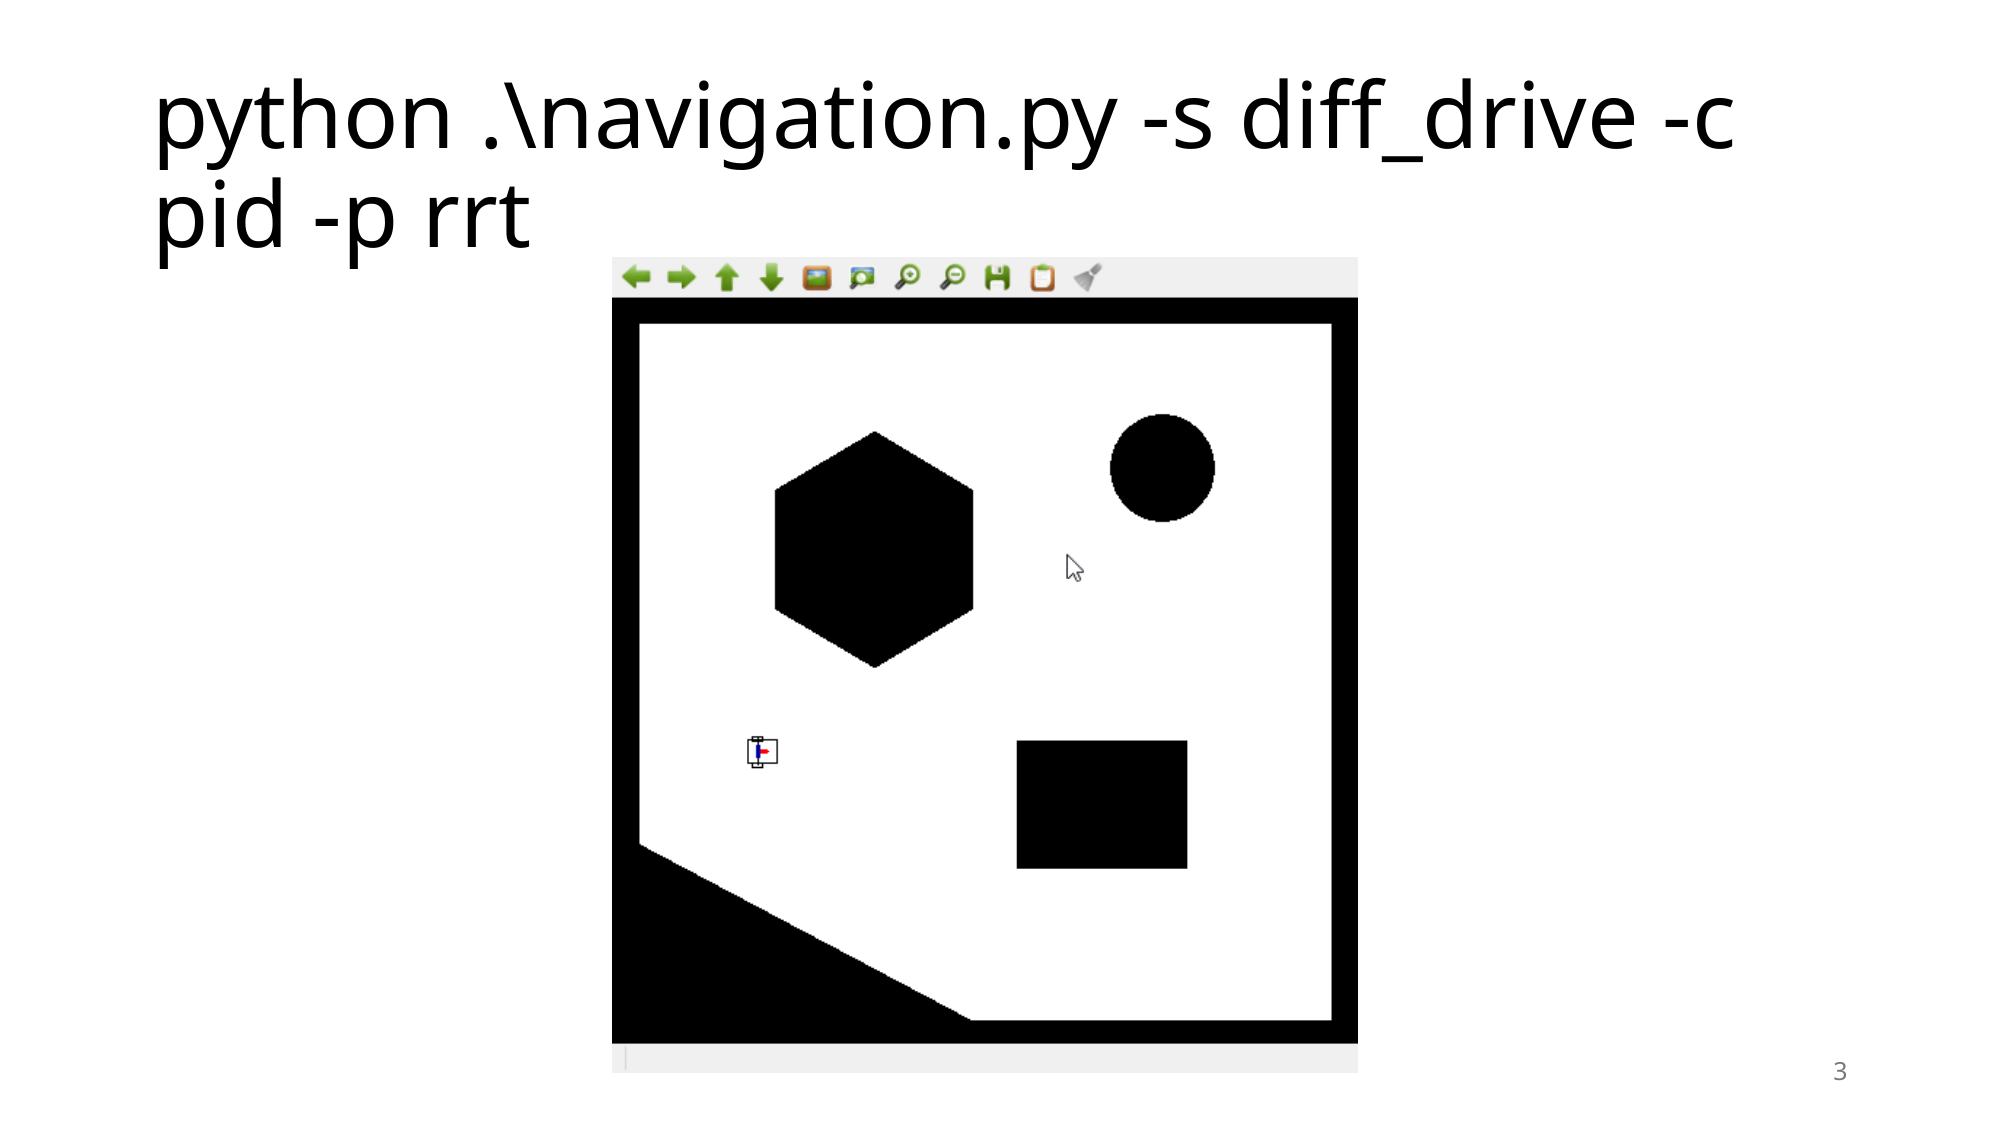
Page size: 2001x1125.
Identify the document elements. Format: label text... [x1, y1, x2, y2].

title python .\navigation.py -s diff_drive -c pid -p rrt [137, 59, 1863, 278]
slide_number 3 [1412, 1042, 1863, 1103]
picture [612, 257, 1359, 1074]
